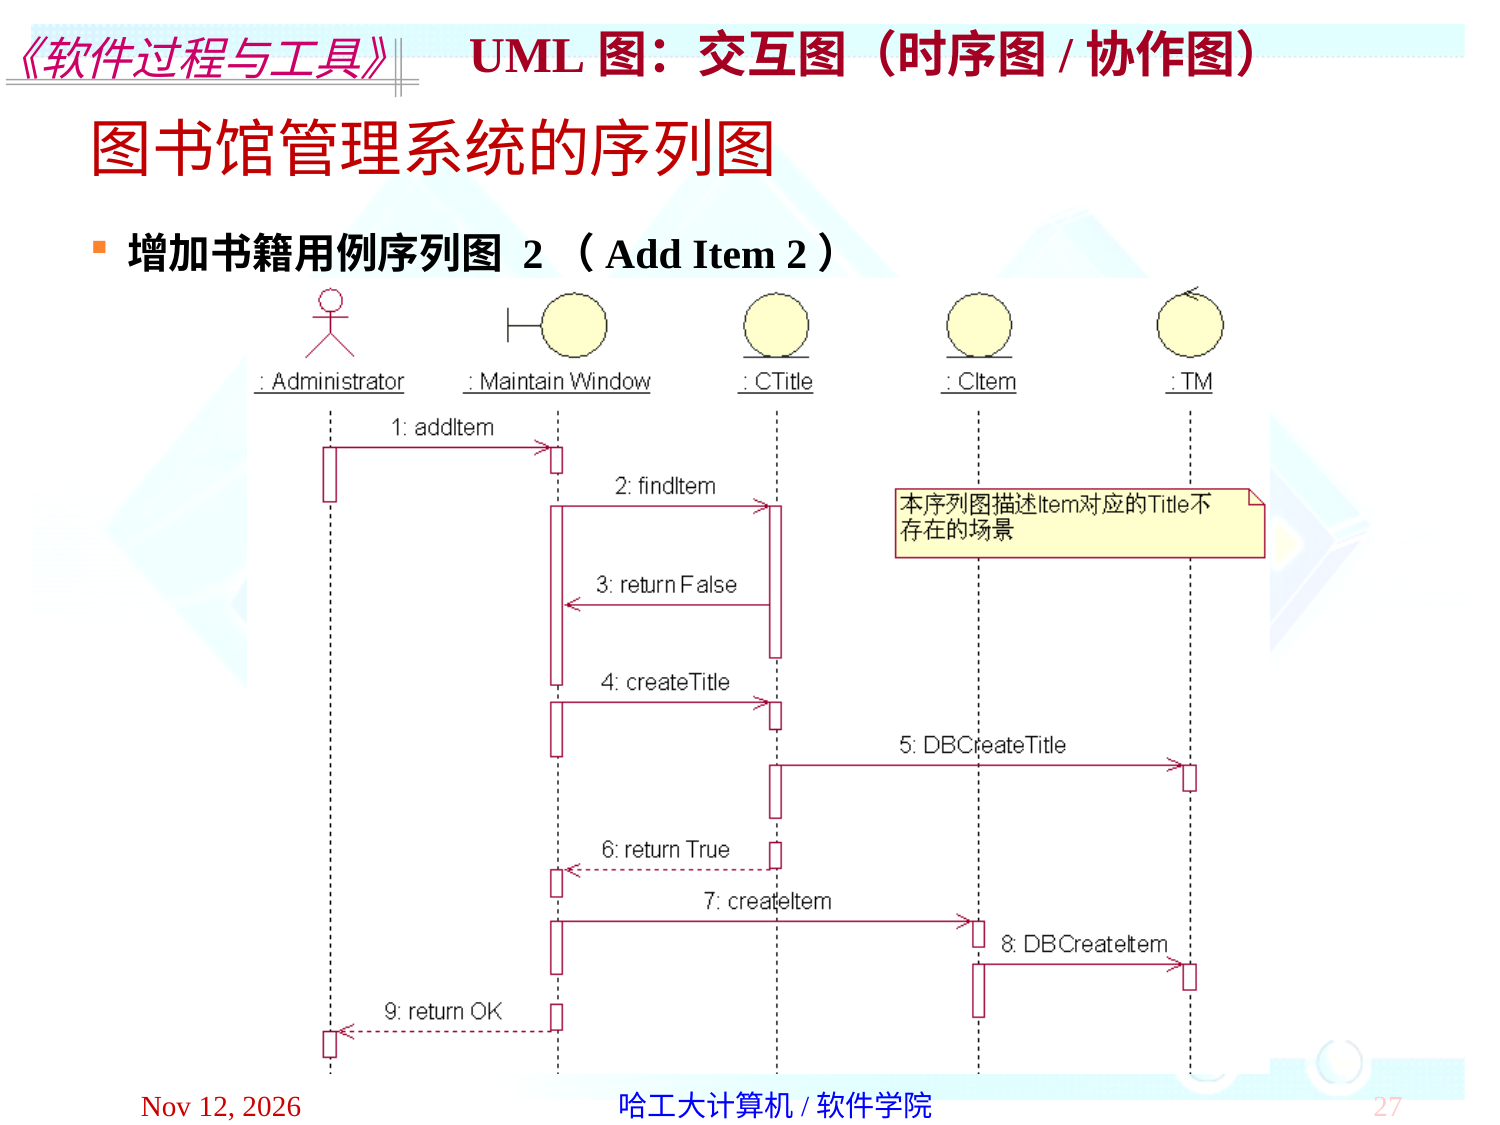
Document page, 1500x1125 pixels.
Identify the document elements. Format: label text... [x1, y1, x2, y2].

text_box 图书馆管理系统的序列图 [74, 101, 1425, 185]
text_box 增加书籍用例序列图 2（Add Item 2） [74, 219, 1425, 1071]
picture [247, 278, 1270, 1074]
text_box UML图：交互图（时序图/协作图） [389, 15, 1365, 90]
